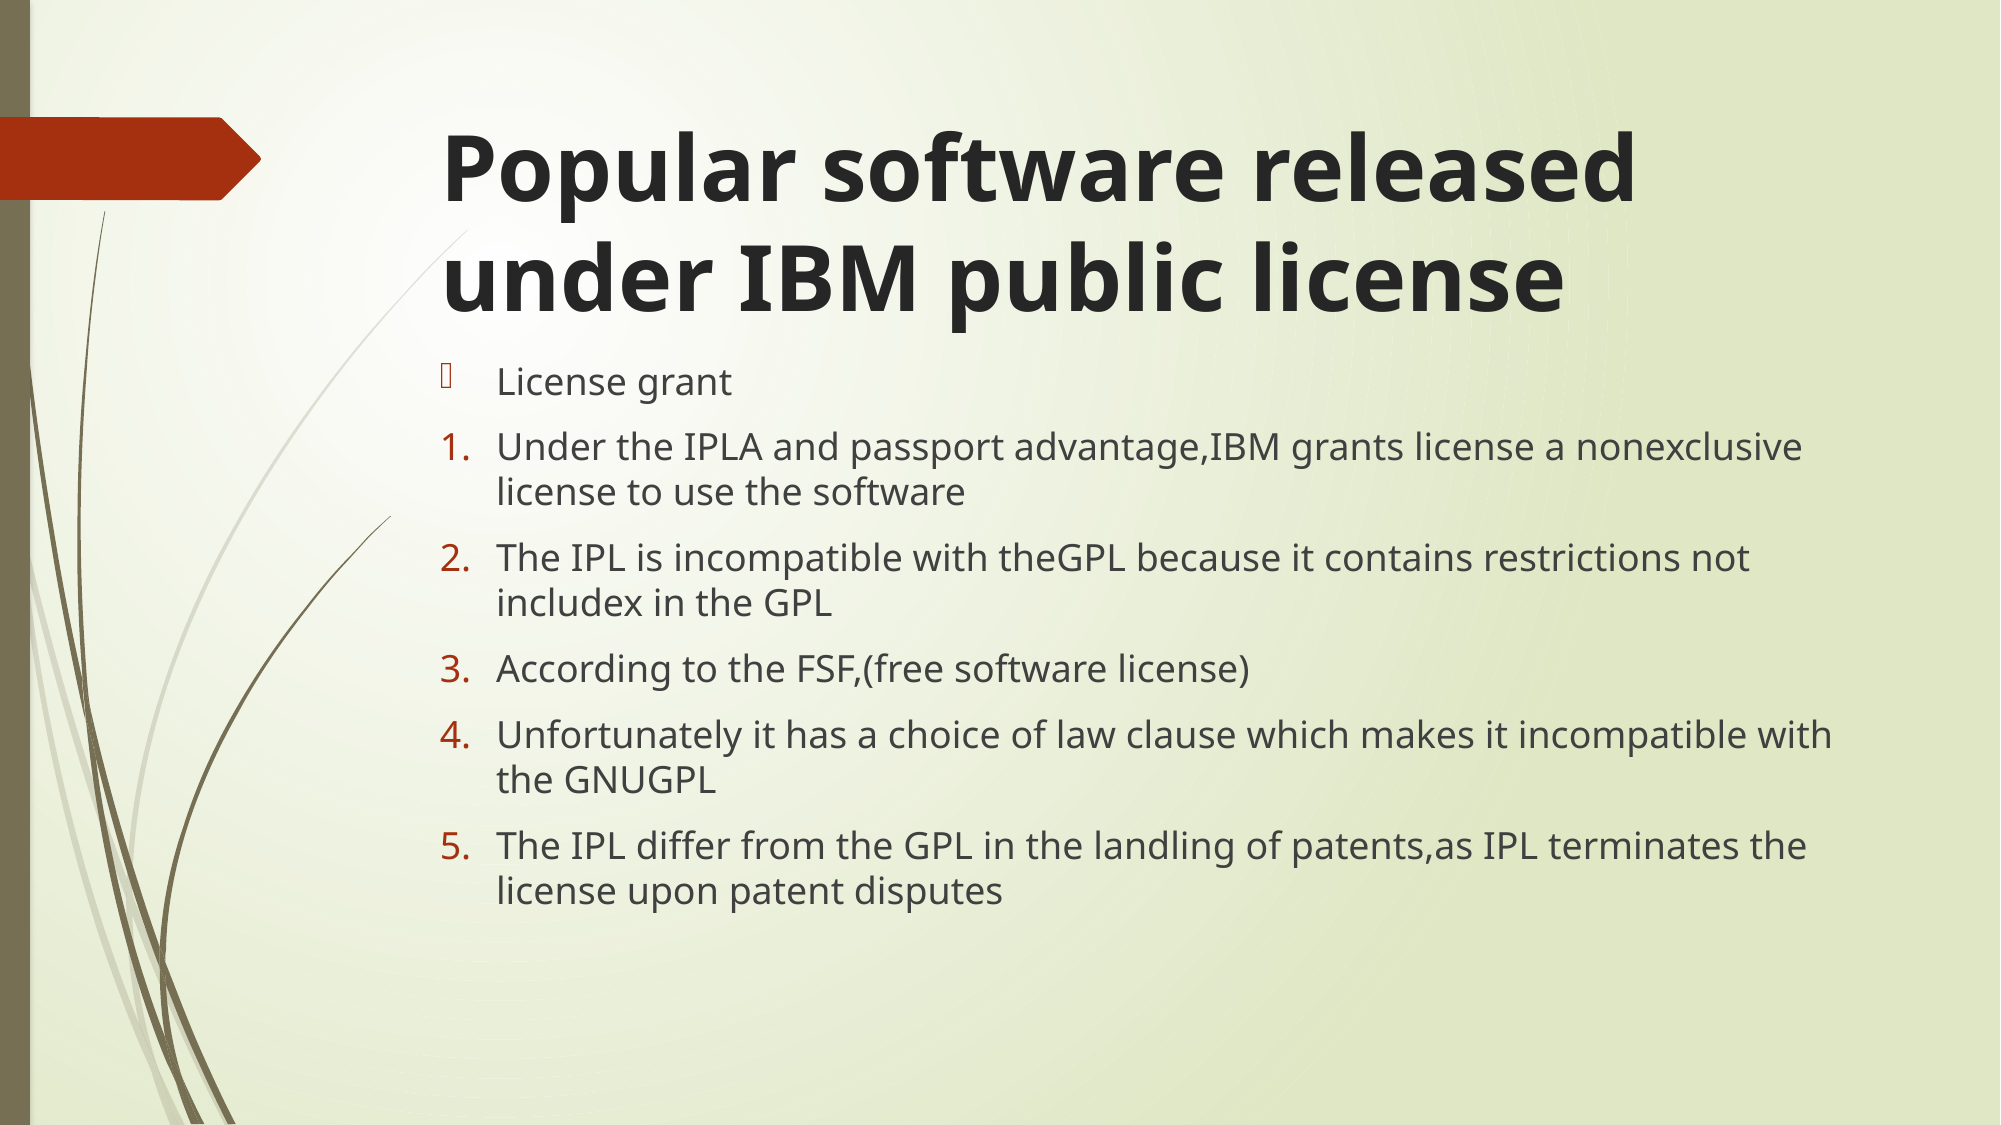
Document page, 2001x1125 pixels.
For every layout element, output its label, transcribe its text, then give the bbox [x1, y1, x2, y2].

list License grant Under the IPLA and passport advantage,IBM grants license a nonexclusive license to use the software The IPL is incompatible with theGPL because it contains restrictions not includex in the GPL According to the FSF,(free software license) Unfortunately it has a choice of law clause which makes it incompatible with the GNUGPL The IPL differ from the GPL in the landling of patents,as IPL terminates the license upon patent disputes [424, 350, 1888, 970]
title Popular software released under IBM public license [425, 102, 1888, 313]
